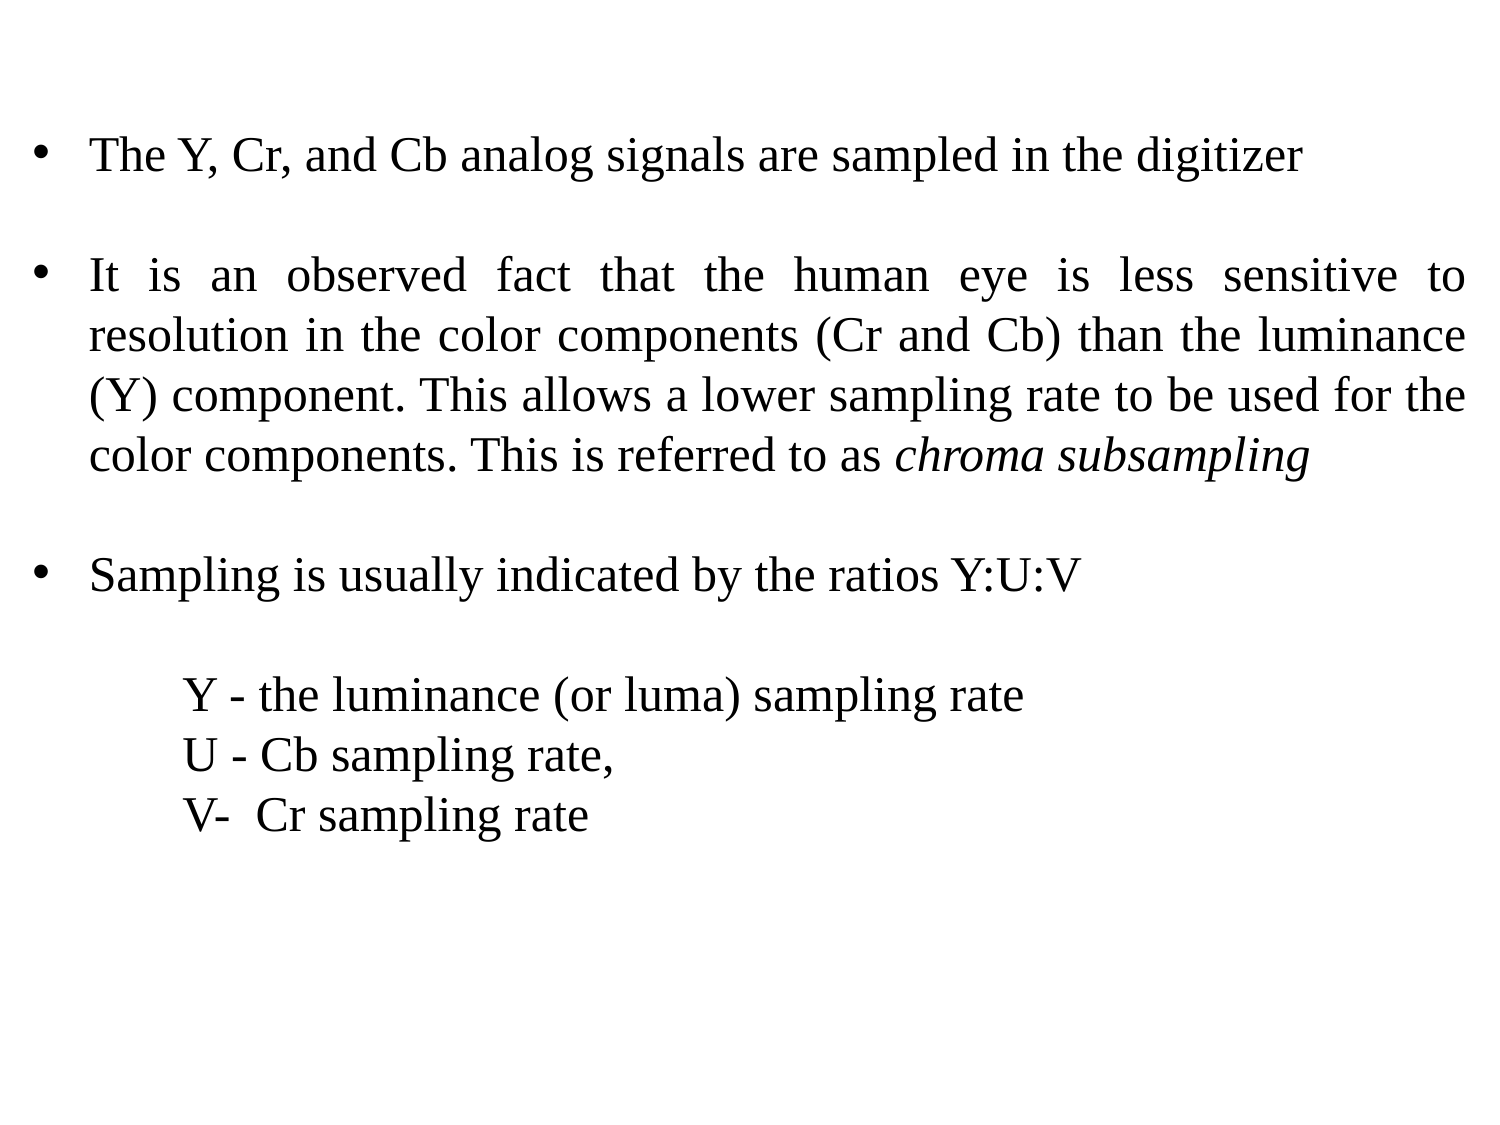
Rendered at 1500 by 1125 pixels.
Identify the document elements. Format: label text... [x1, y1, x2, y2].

text_box The Y, Cr, and Cb analog signals are sampled in the digitizer It is an observed fact that the human eye is less sensitive to resolution in the color components (Cr and Cb) than the luminance (Y) component. This allows a lower sampling rate to be used for the color components. This is referred to as chroma subsampling Sampling is usually indicated by the ratios Y:U:V Y - the luminance (or luma) sampling rate U - Cb sampling rate, V- Cr sampling rate [17, 113, 1483, 894]
